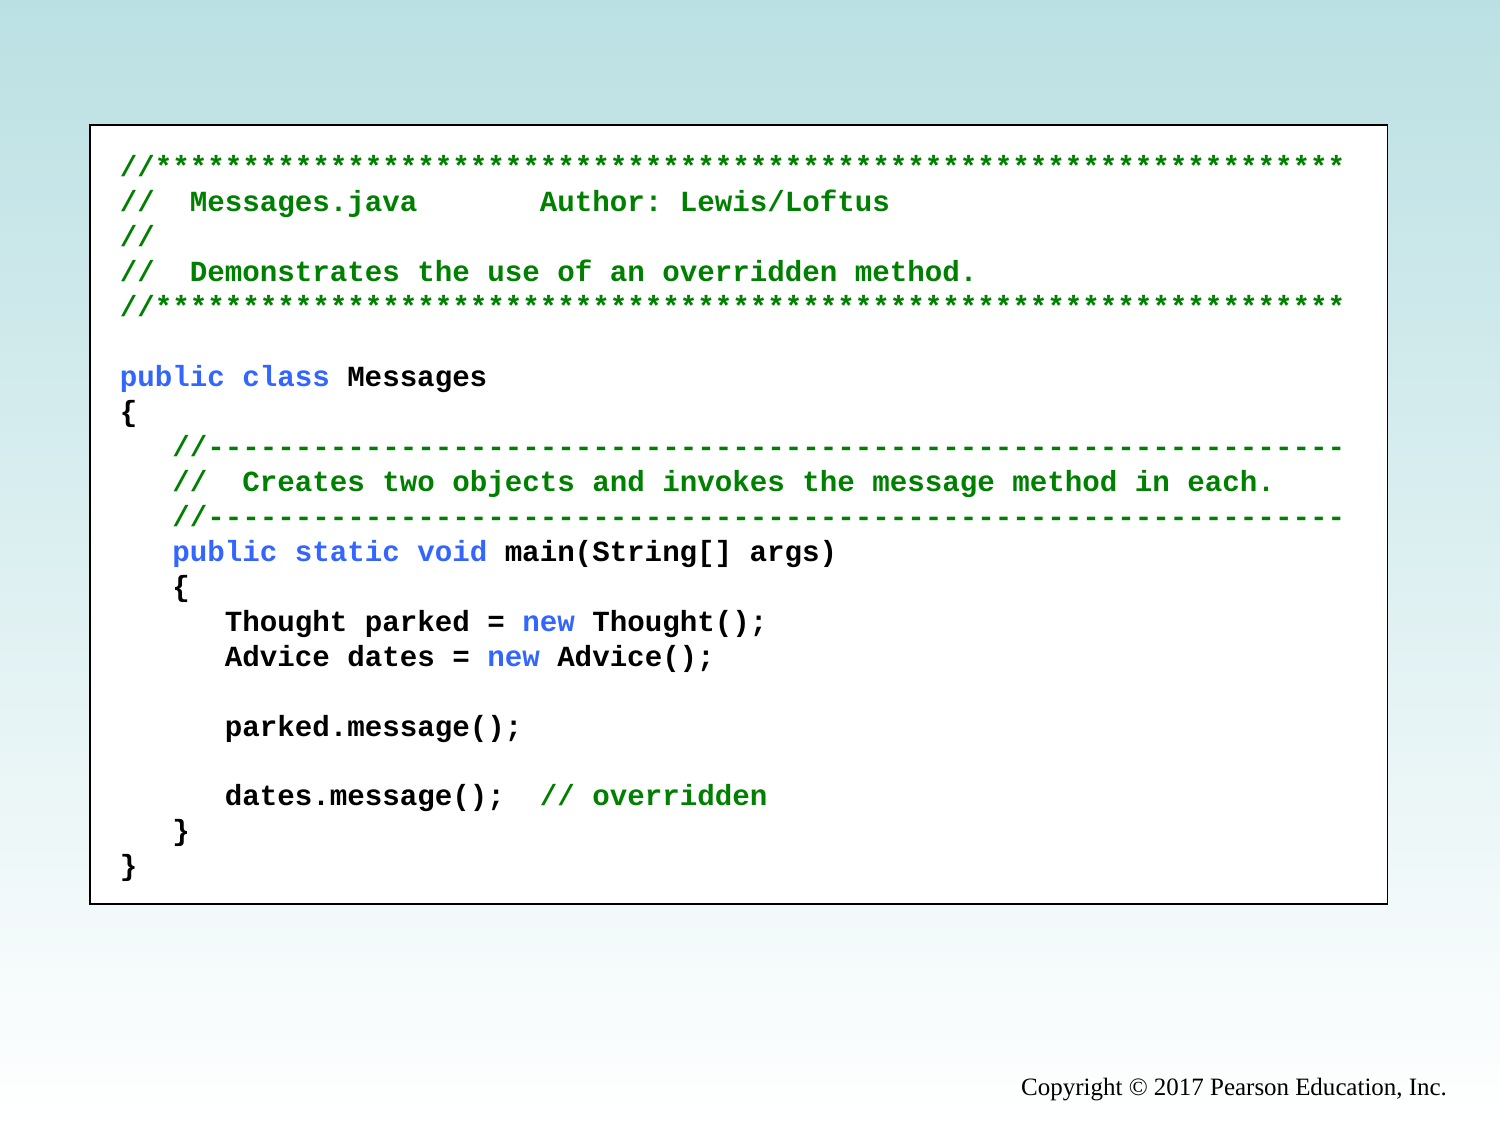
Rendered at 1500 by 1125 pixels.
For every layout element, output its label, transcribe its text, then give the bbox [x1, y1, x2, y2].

footer Copyright © 2017 Pearson Education, Inc. [549, 1062, 1463, 1114]
text_box //******************************************************************** // Messages.java Author: Lewis/Loftus // // Demonstrates the use of an overridden method. //******************************************************************** public class Messages { //----------------------------------------------------------------- // Creates two objects and invokes the message method in each. //----------------------------------------------------------------- public static void main(String[] args) { Thought parked = new Thought(); Advice dates = new Advice(); parked.message(); dates.message(); // overridden } } [89, 124, 1388, 905]
